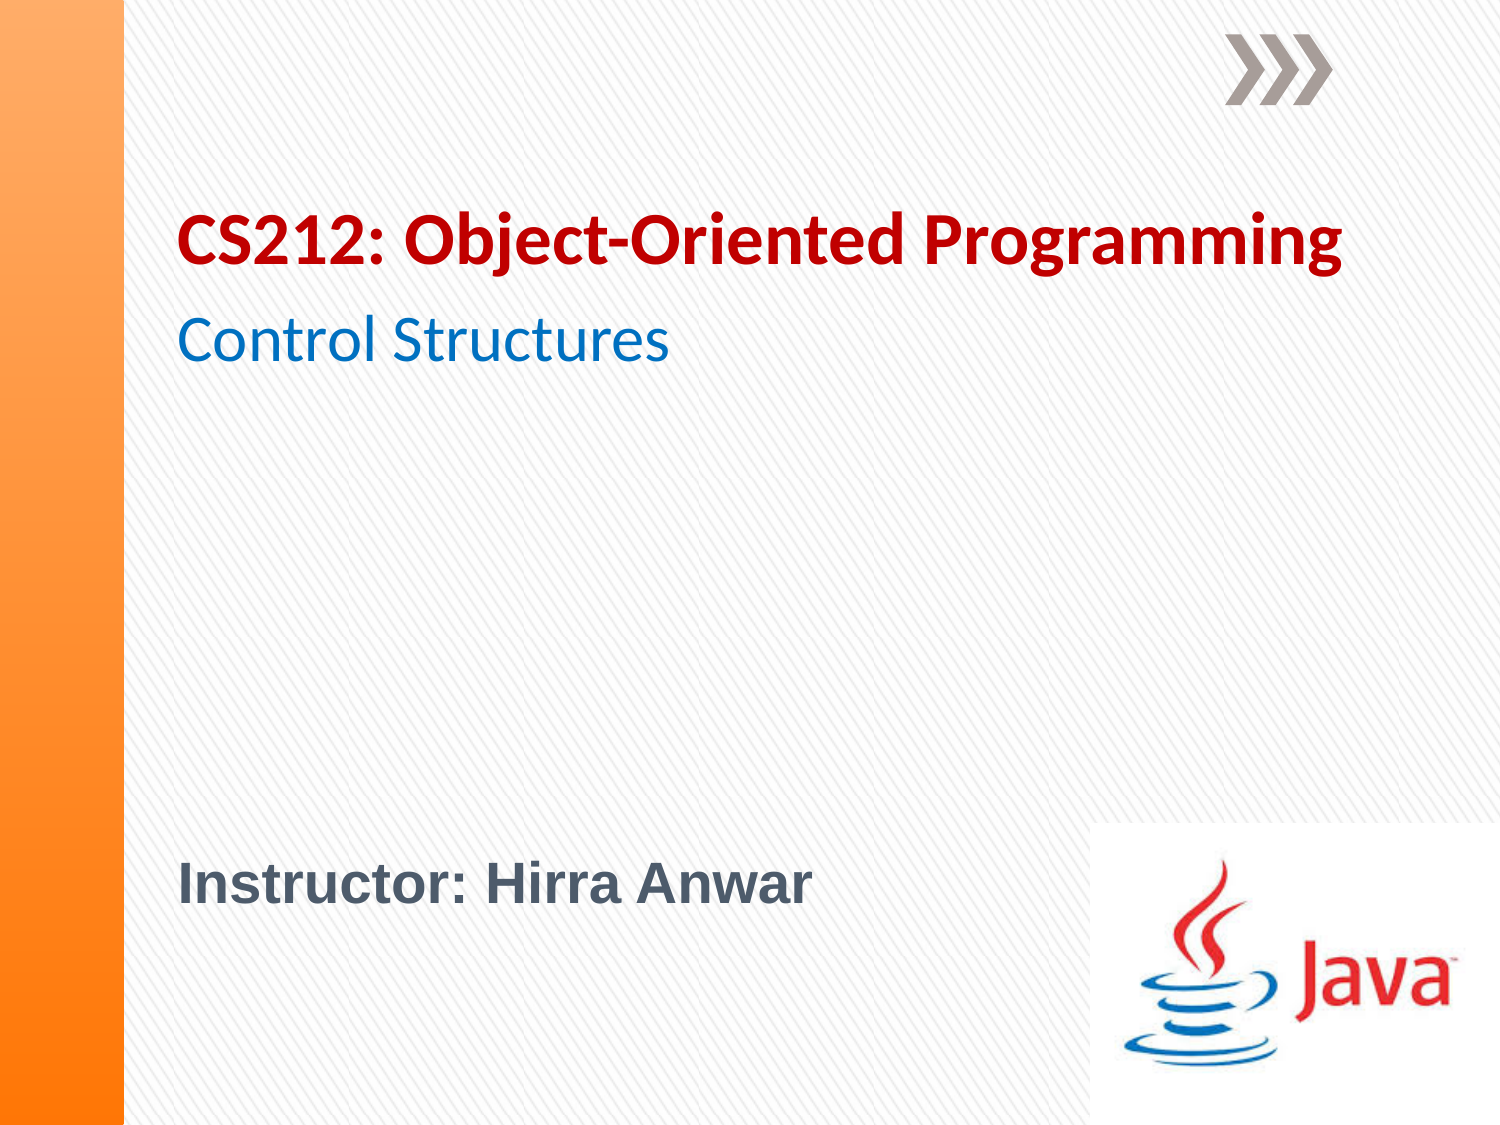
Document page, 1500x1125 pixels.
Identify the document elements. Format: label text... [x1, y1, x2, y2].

subtitle Control Structures [162, 287, 1275, 489]
title CS212: Object-Oriented Programming [162, 112, 1463, 288]
text_box Instructor: Hirra Anwar [162, 837, 1079, 1075]
picture [1090, 823, 1500, 1125]
slide_number 12 [0, 281, 123, 285]
